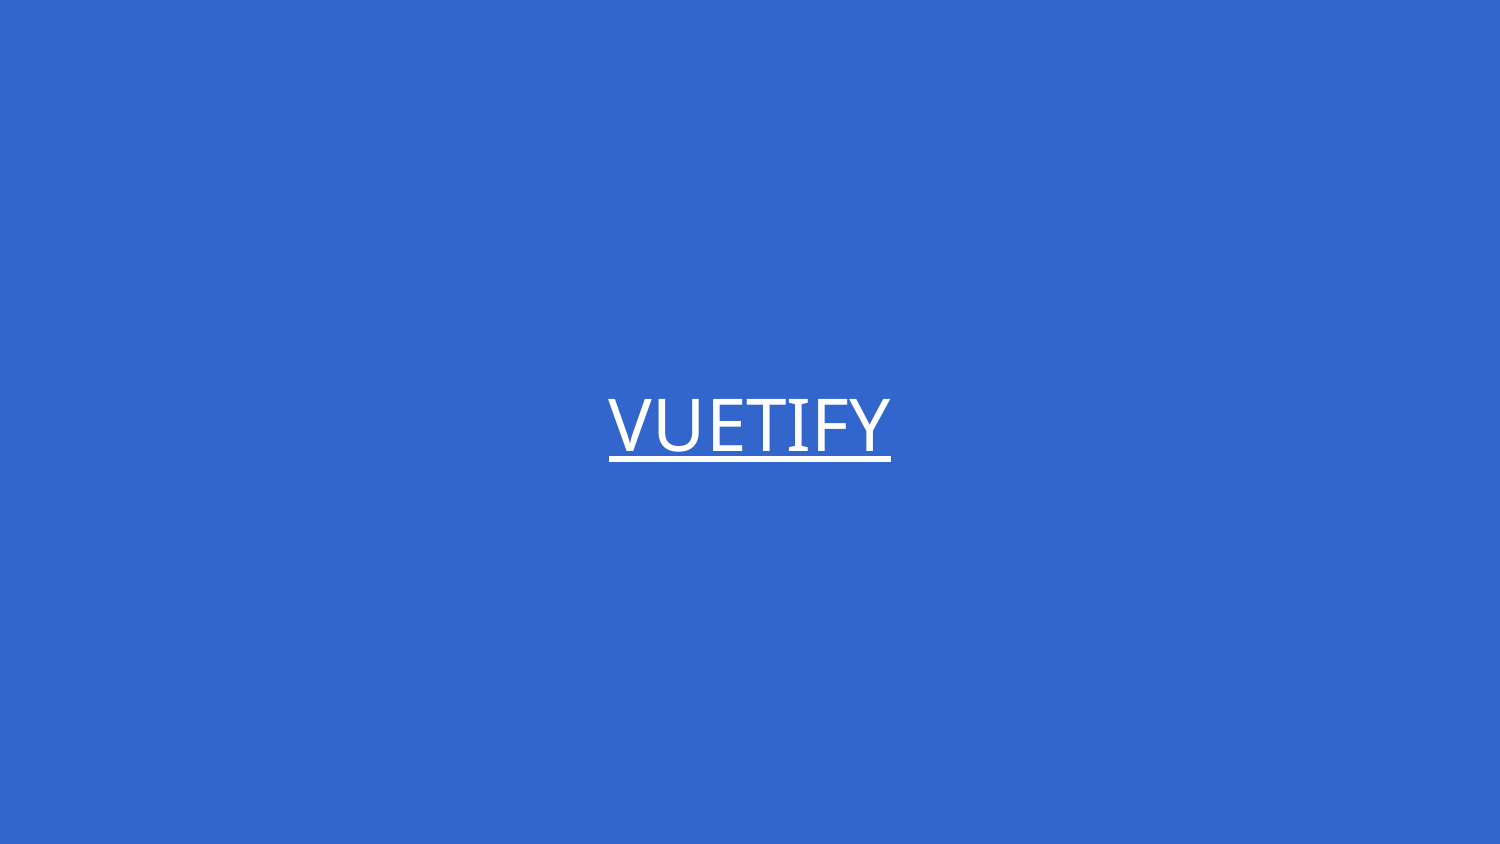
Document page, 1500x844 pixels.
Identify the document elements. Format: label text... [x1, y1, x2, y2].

title VUETIFY [0, 0, 1500, 844]
